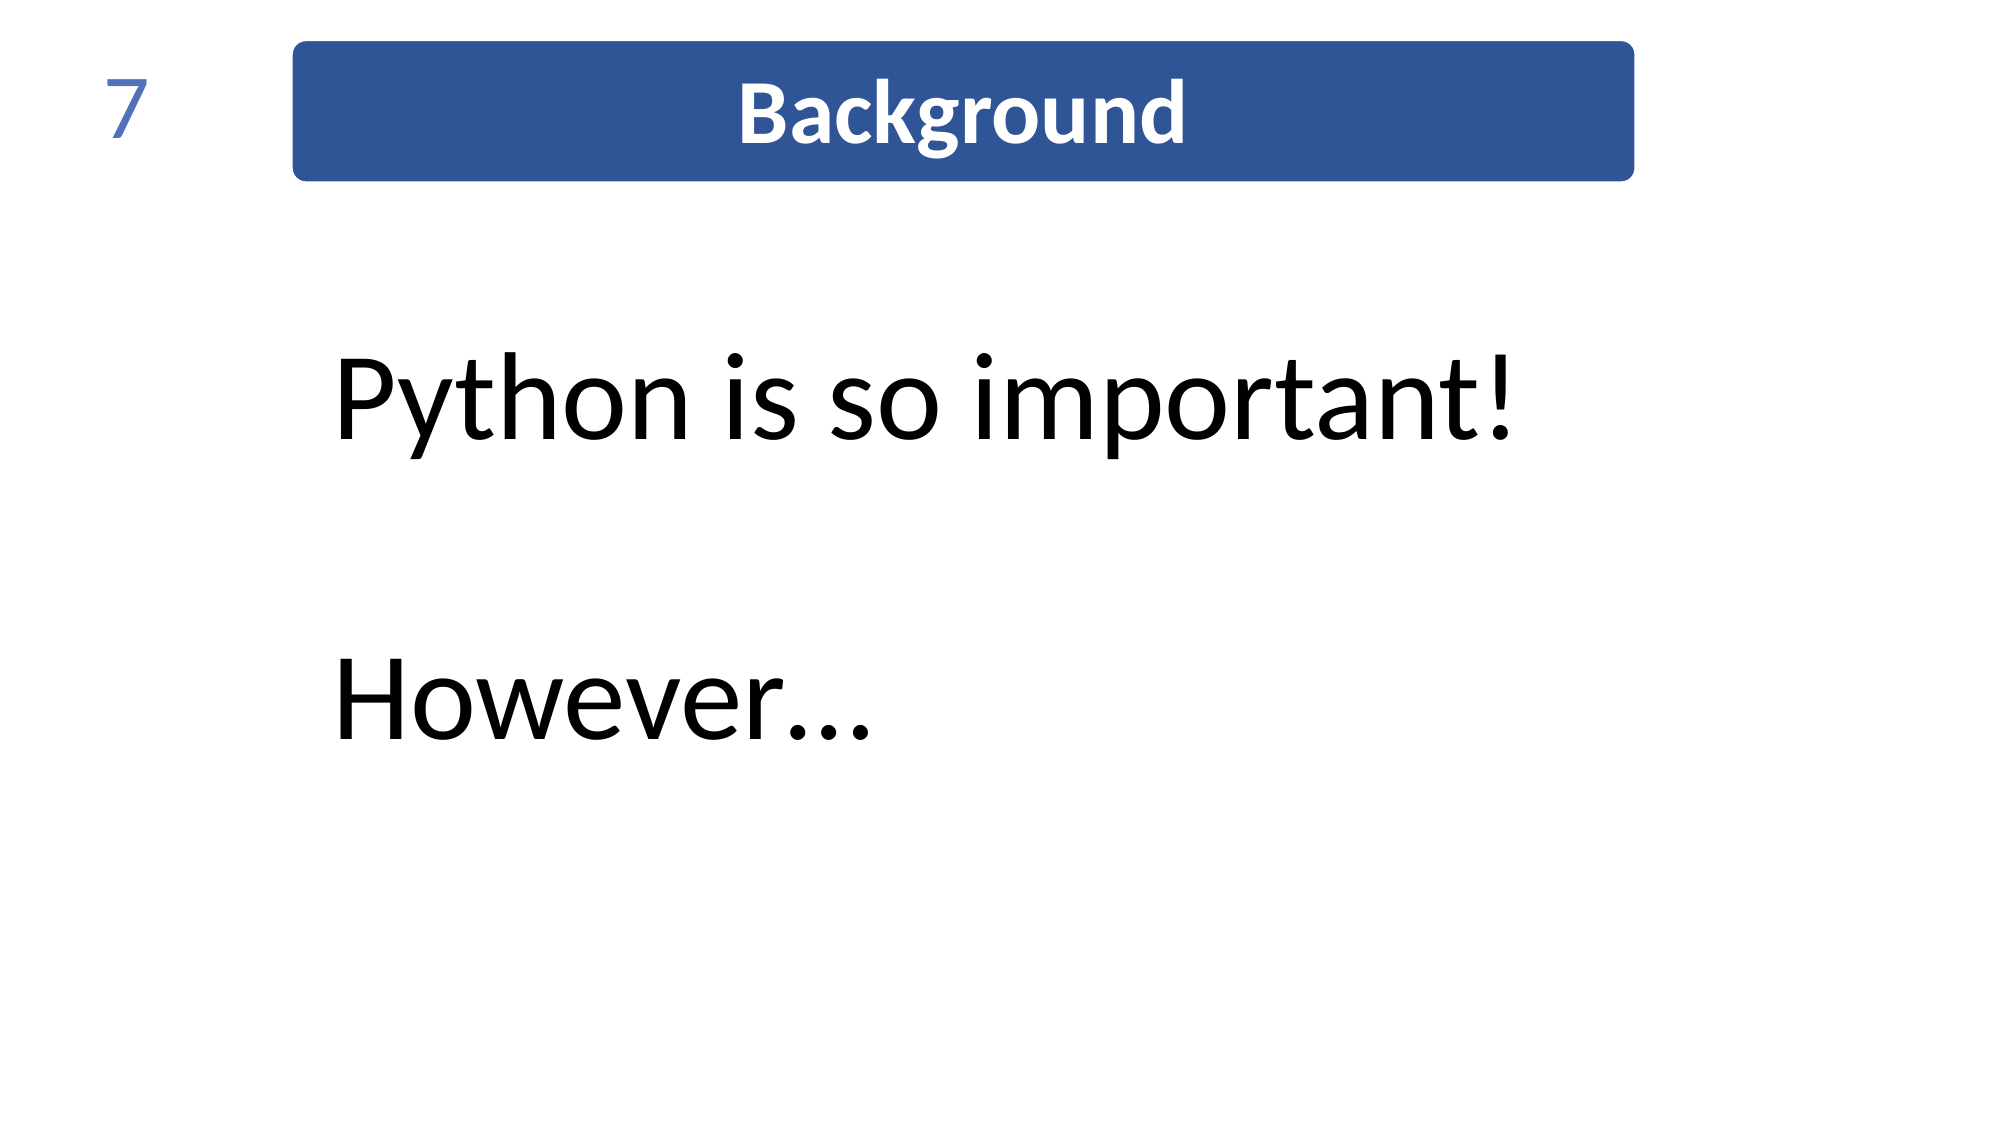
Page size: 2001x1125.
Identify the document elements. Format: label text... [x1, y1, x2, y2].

slide_number 7 [0, 72, 165, 132]
text_box Background [290, 39, 1637, 184]
text_box Python is so important! However… [317, 307, 1878, 773]
